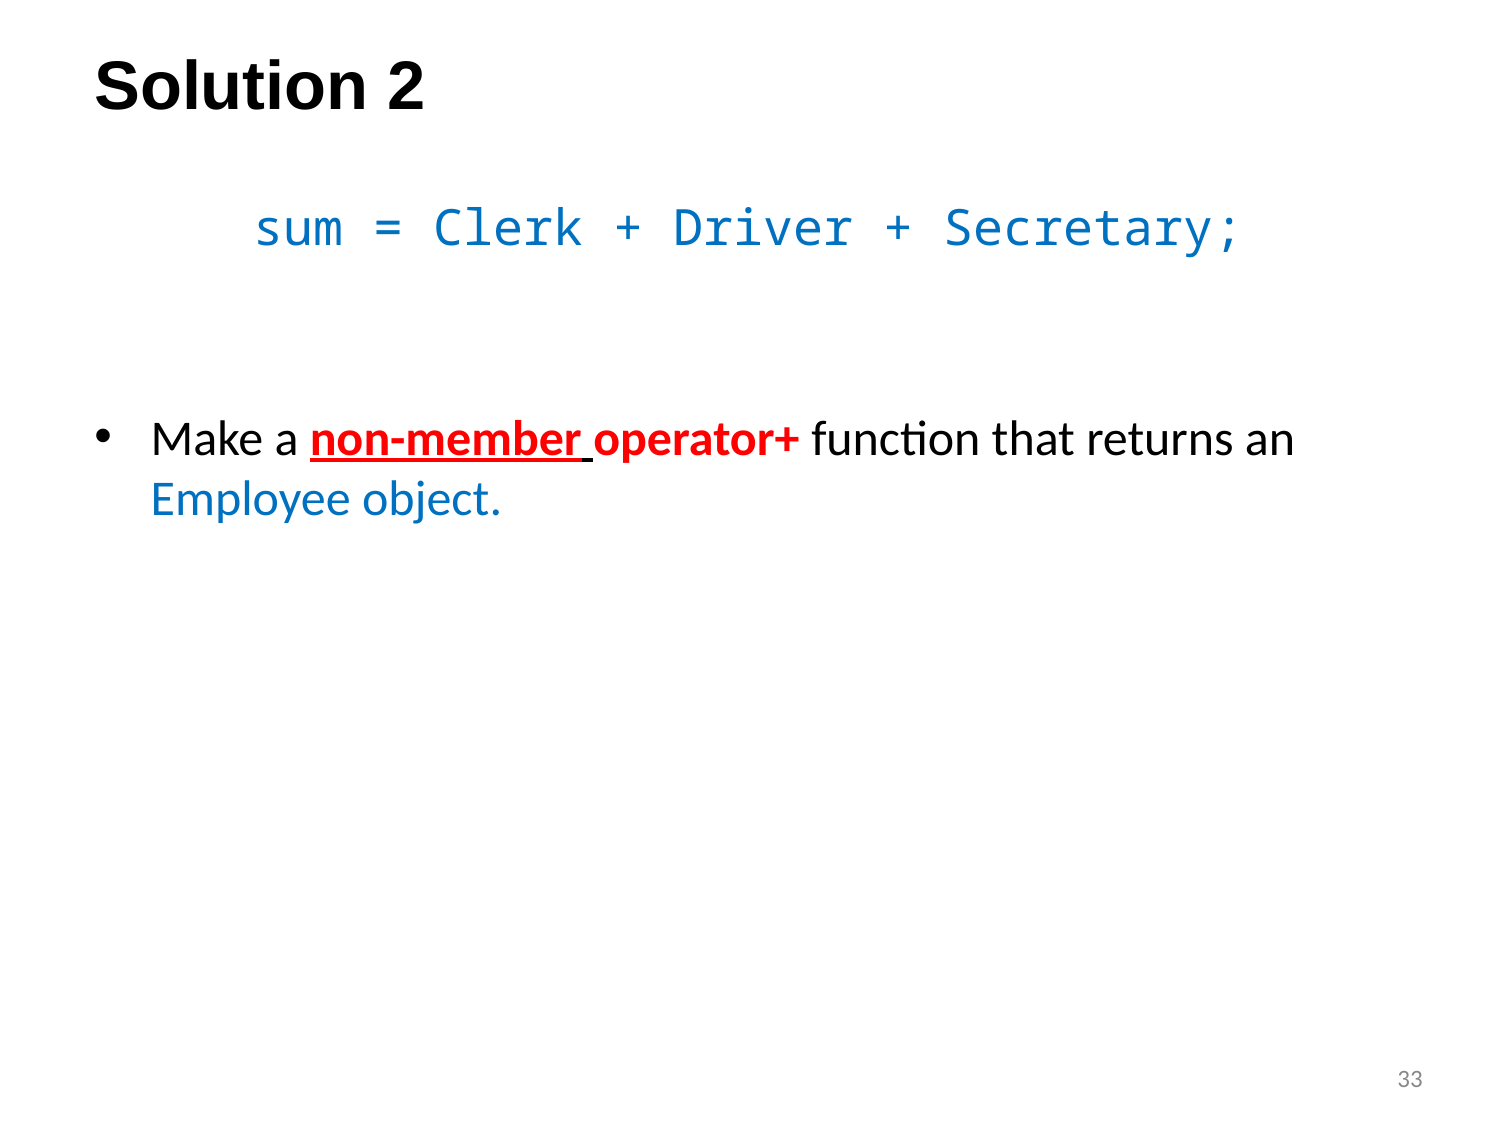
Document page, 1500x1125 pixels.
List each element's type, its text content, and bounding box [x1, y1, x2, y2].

title Solution 2 [79, 14, 1417, 151]
list sum = Clerk + Driver + Secretary; Make a non-member operator+ function that returns an Employee object. [79, 187, 1417, 1043]
slide_number 33 [1087, 1047, 1438, 1108]
